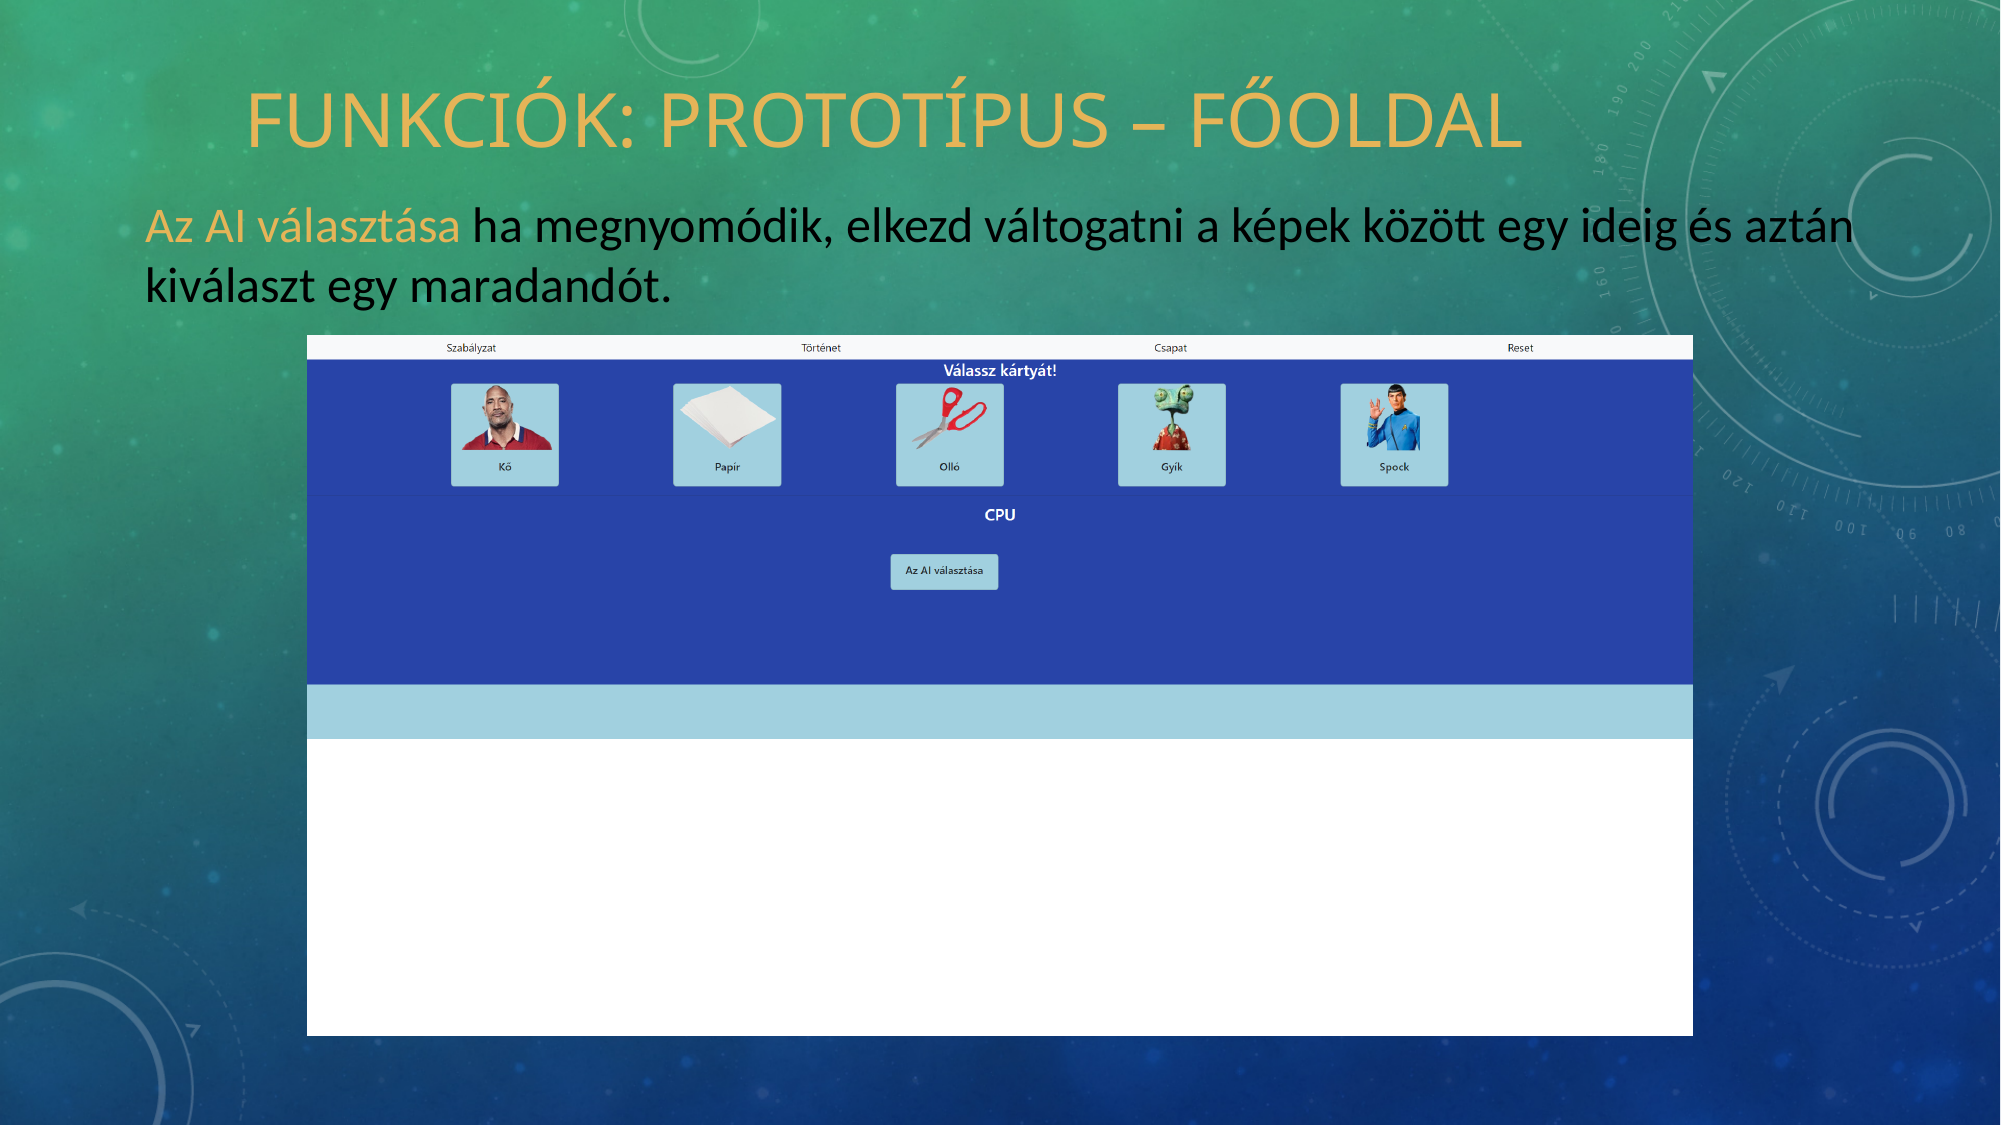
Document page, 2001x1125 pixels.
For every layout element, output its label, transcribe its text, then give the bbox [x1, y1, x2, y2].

title Funkciók: Prototípus – Főoldal [229, 64, 1771, 170]
list Az AI választása ha megnyomódik, elkezd váltogatni a képek között egy ideig és aztán kiválaszt egy maradandót. [104, 170, 1896, 336]
picture [0, 0, 2001, 1125]
